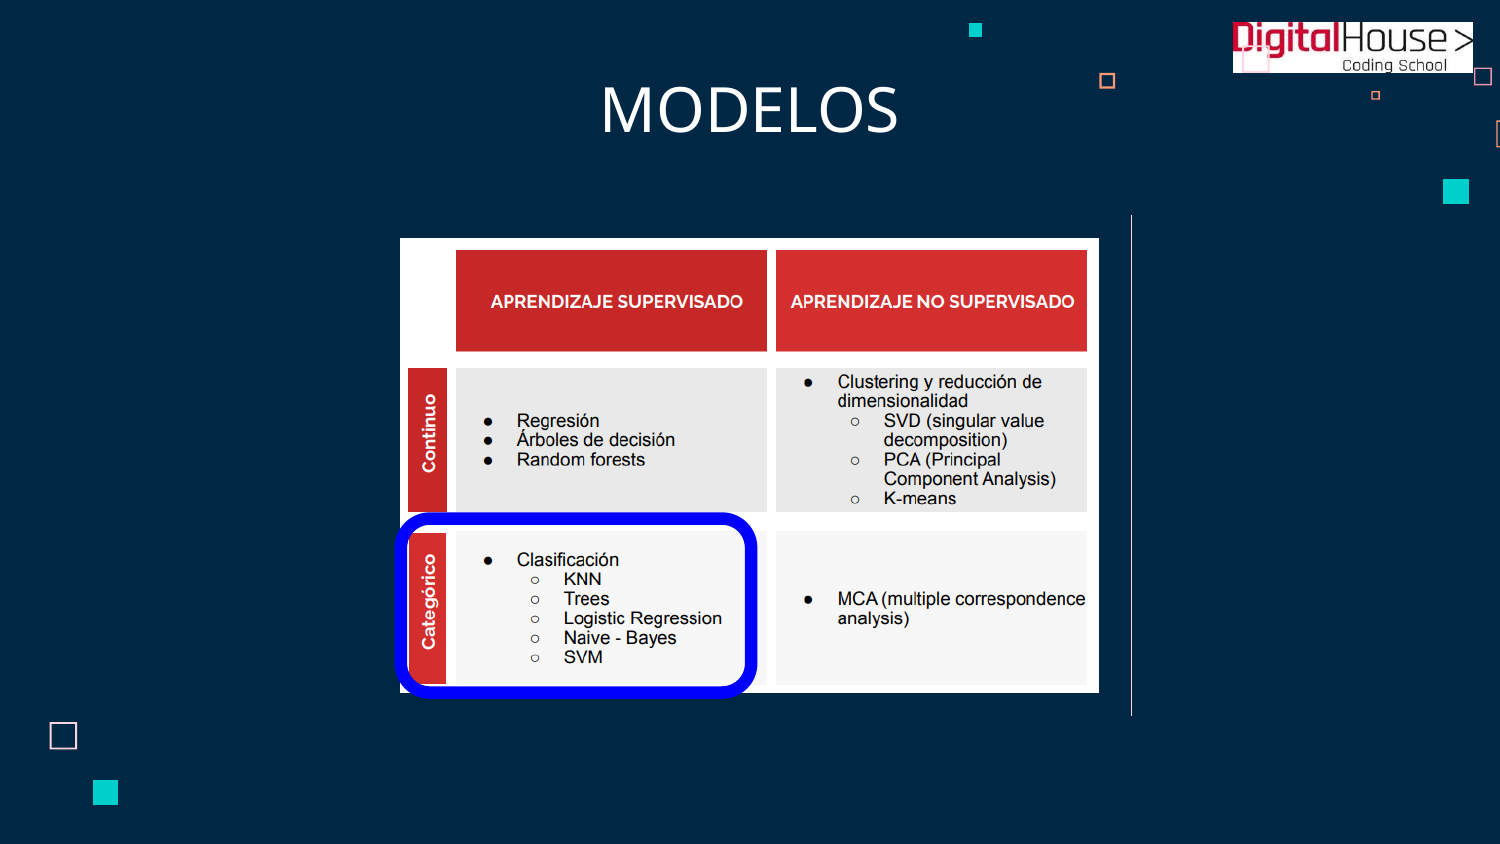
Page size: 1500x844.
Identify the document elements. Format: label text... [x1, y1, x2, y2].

picture [400, 238, 1100, 693]
picture [1233, 22, 1473, 73]
picture [1245, 48, 1267, 70]
title MODELOS [362, 65, 1138, 161]
